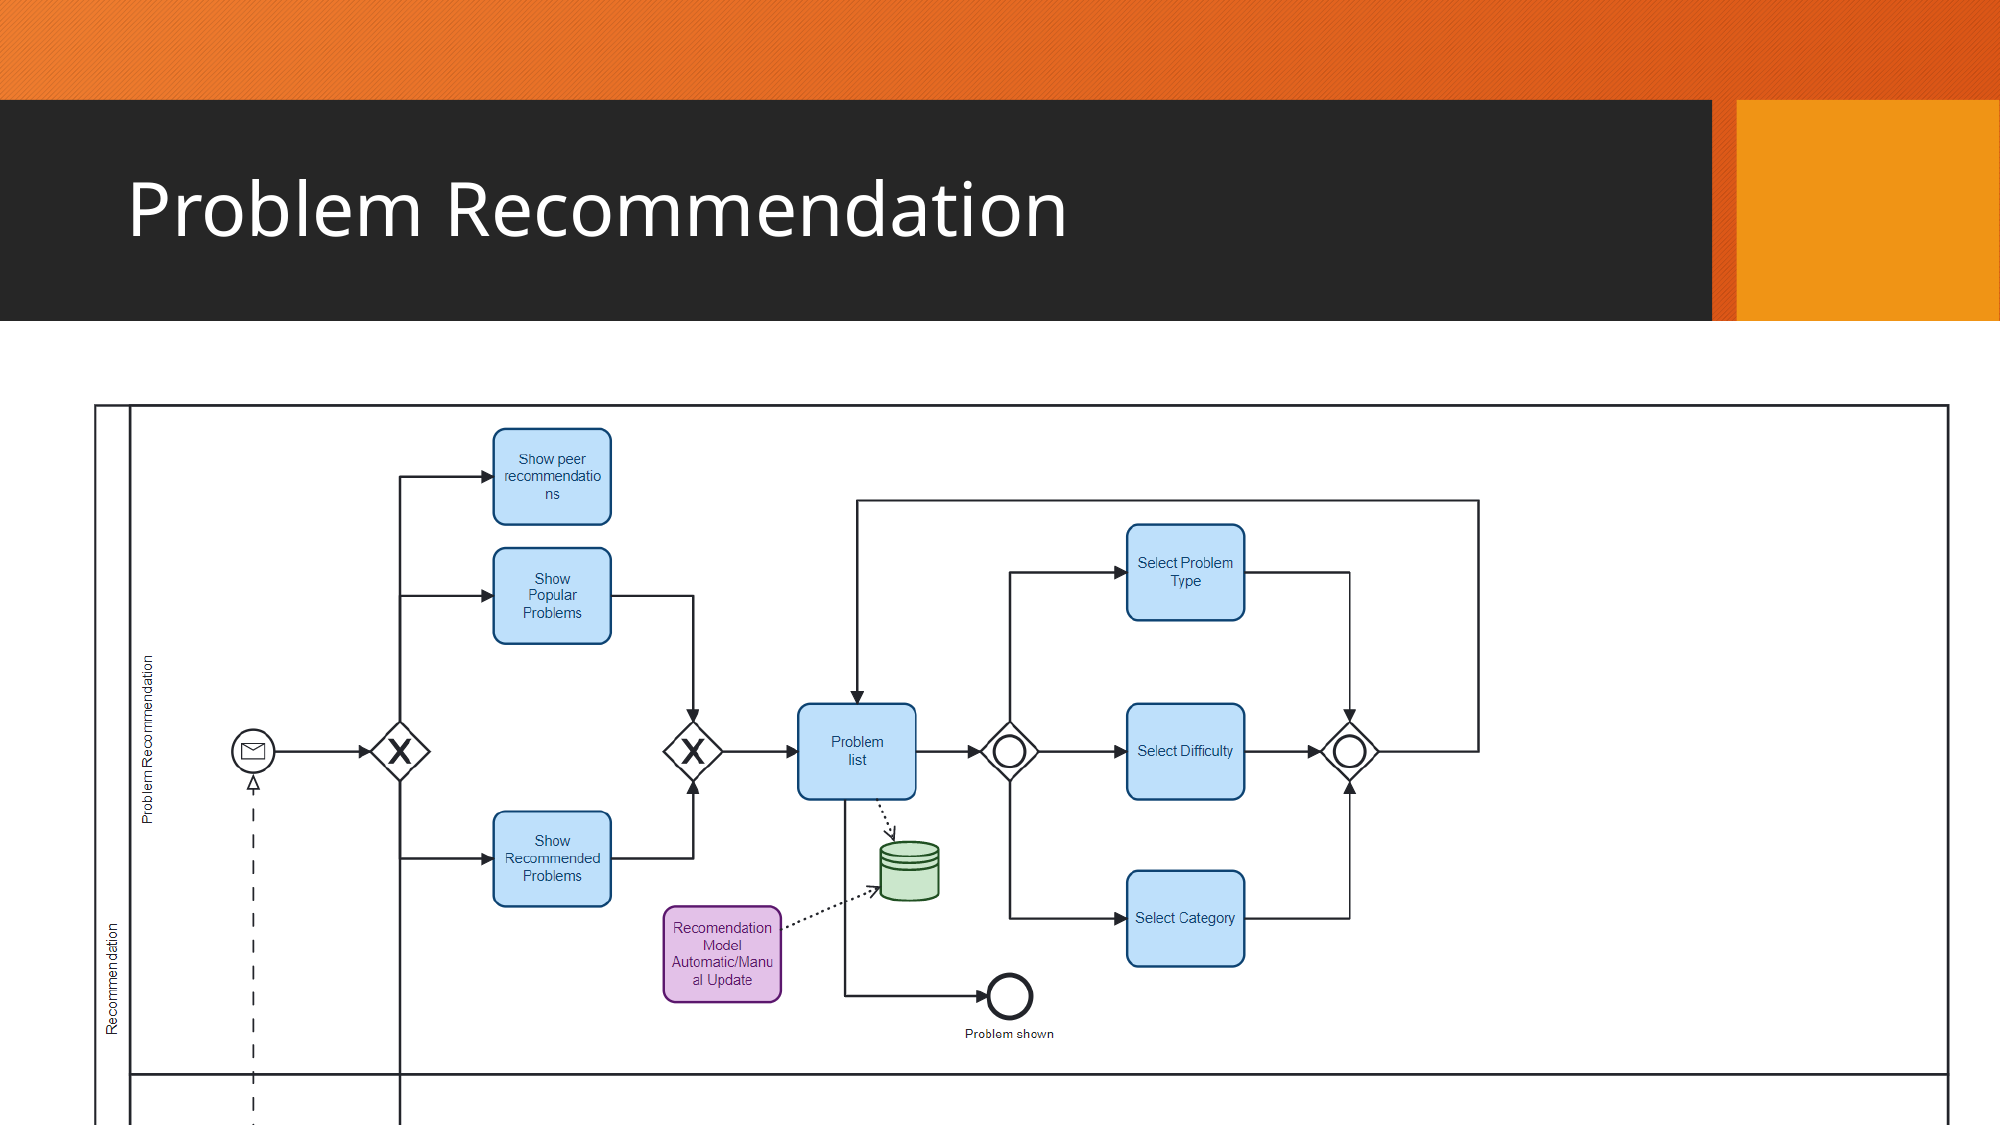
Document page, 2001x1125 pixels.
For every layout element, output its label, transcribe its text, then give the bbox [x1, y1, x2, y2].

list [0, 320, 2000, 1125]
title Problem Recommendation [111, 123, 1689, 301]
